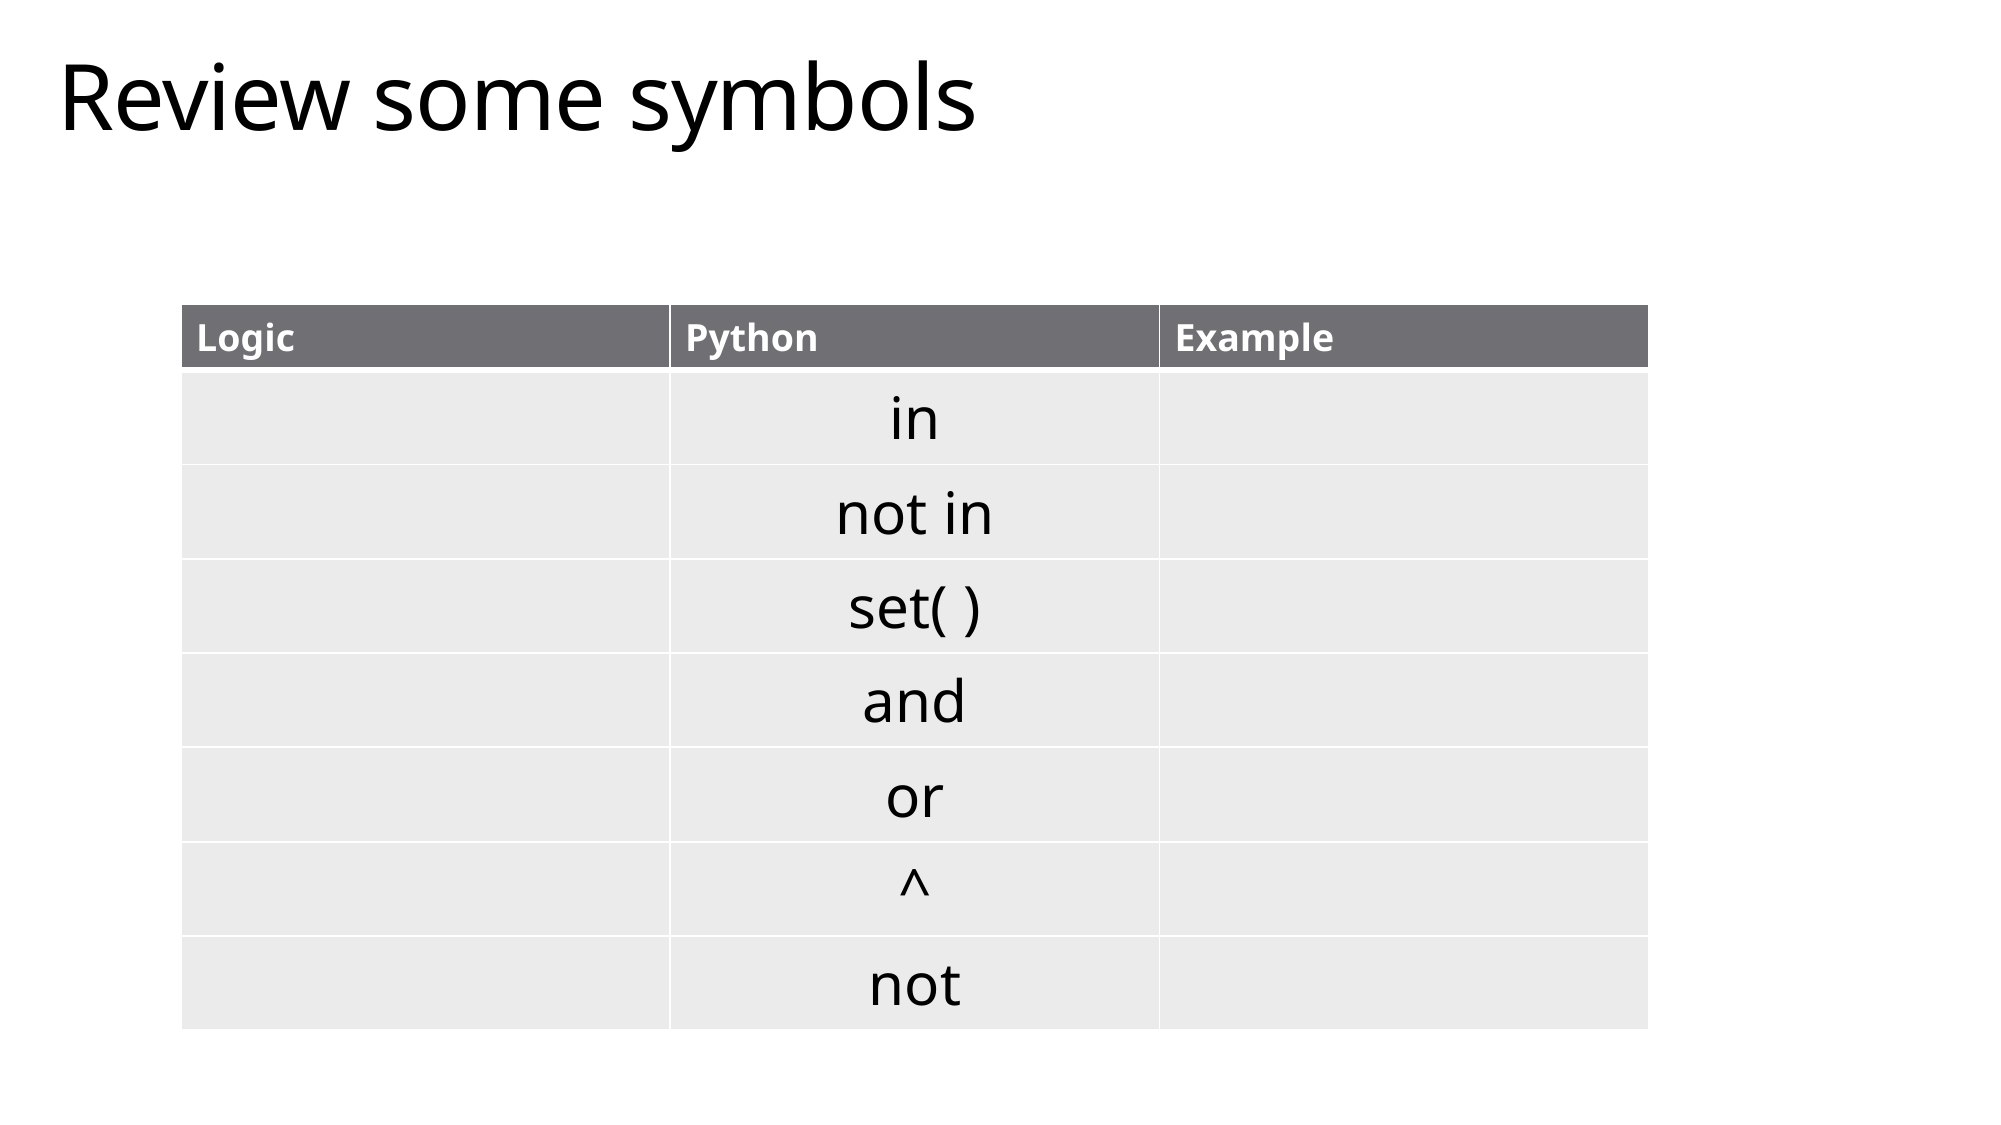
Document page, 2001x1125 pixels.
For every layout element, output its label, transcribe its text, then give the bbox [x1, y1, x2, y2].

title Review some symbols [42, 38, 1955, 158]
